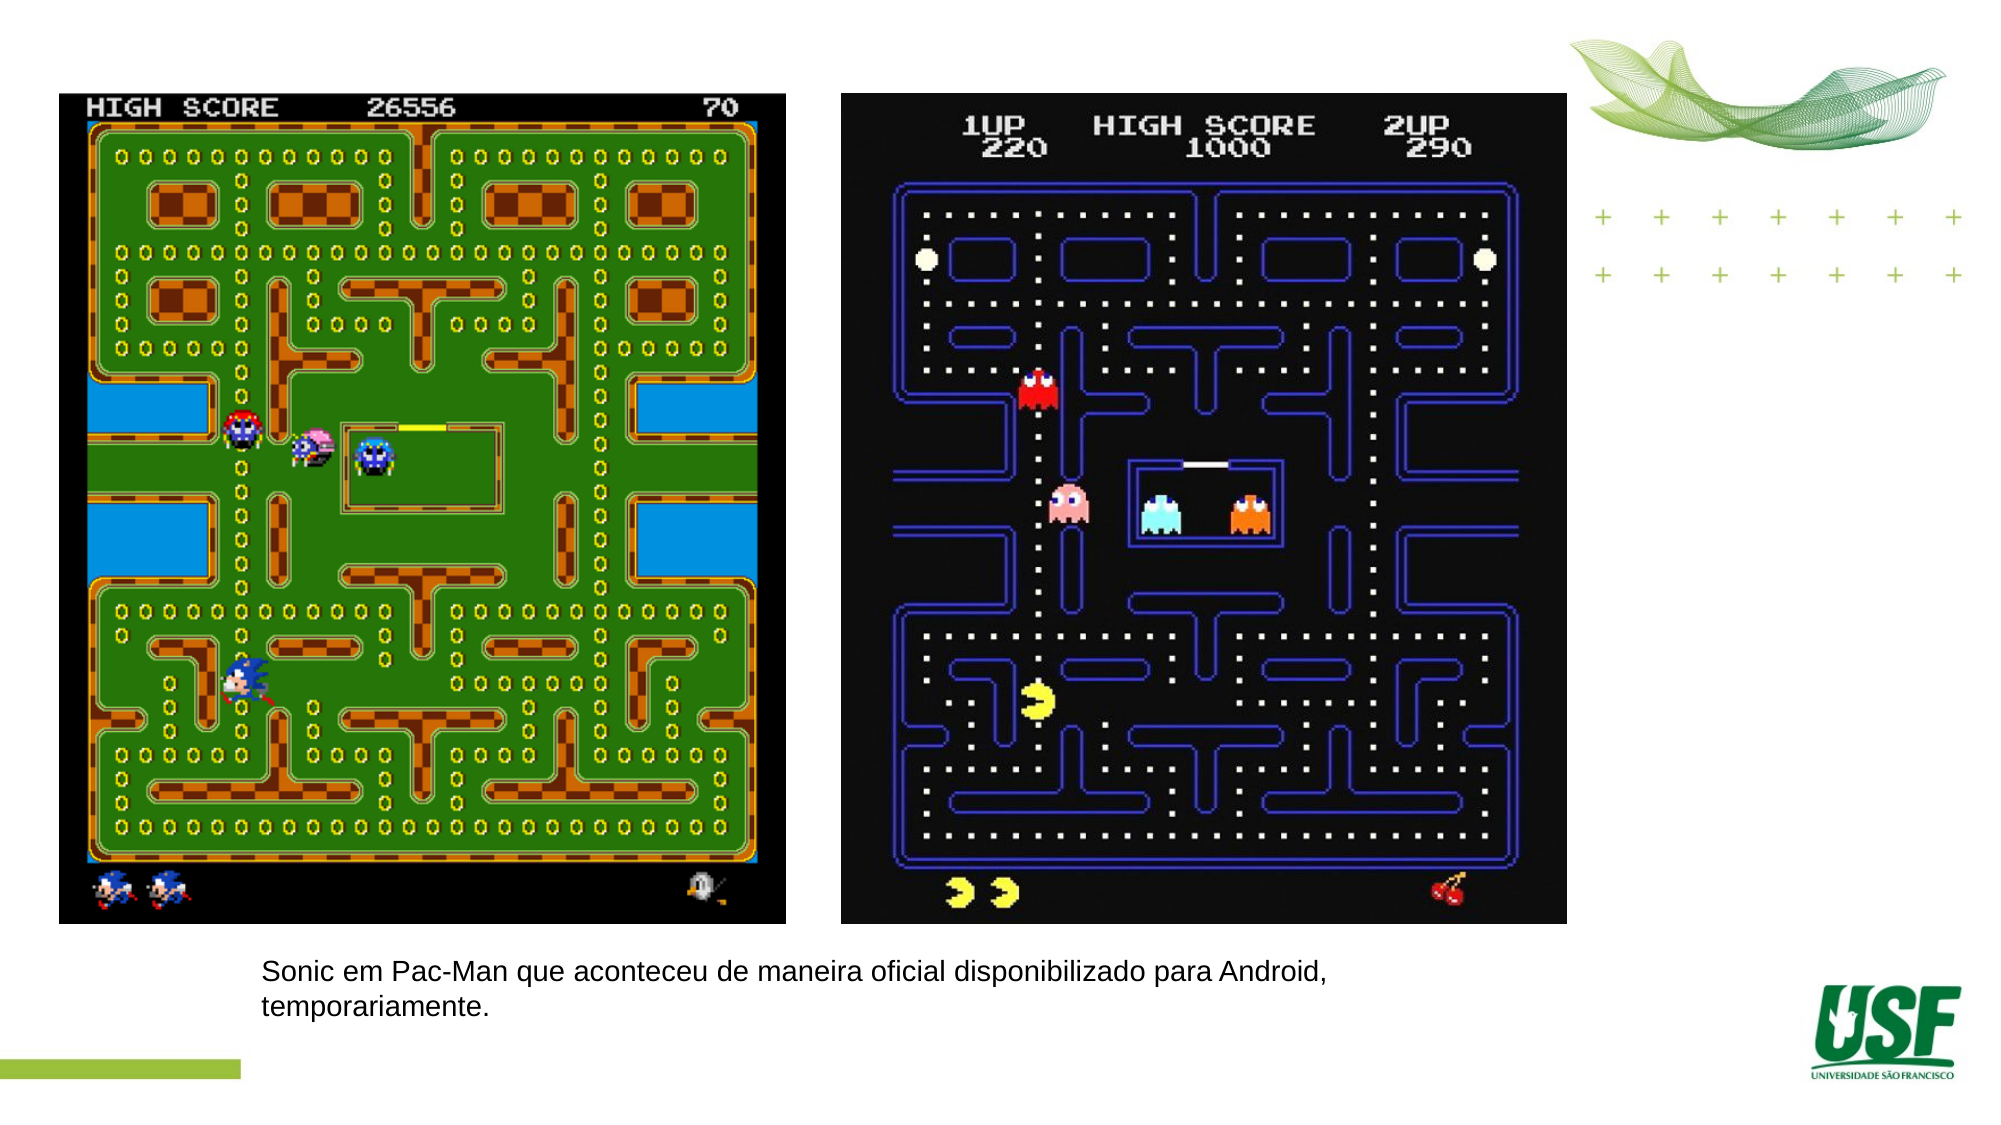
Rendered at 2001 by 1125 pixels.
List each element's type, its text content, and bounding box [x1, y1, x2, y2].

text_box Sonic em Pac-Man que aconteceu de maneira oficial disponibilizado para Android, temporariamente. [246, 944, 1489, 1030]
picture [0, 0, 2001, 1125]
